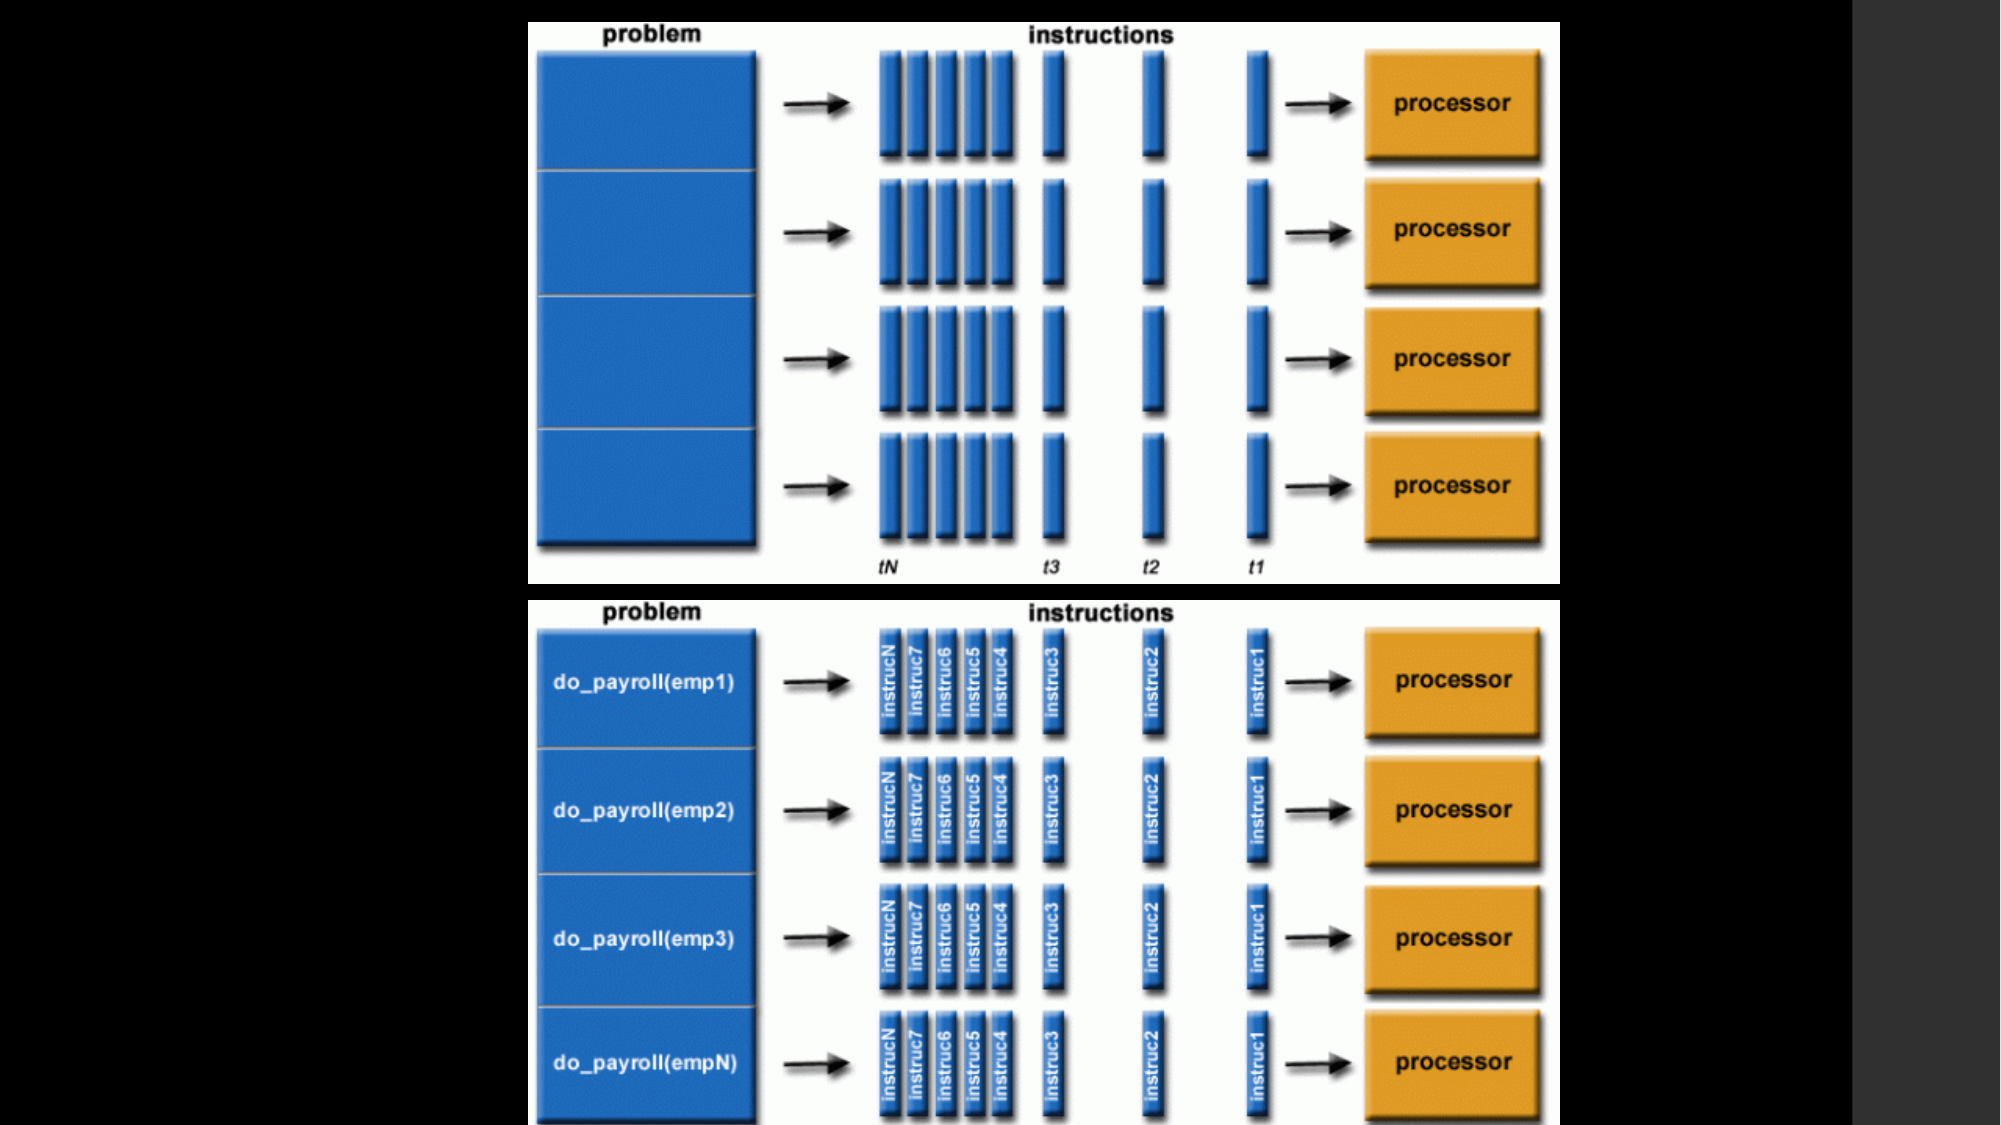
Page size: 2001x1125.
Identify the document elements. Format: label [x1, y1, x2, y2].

list [528, 22, 1561, 585]
picture [528, 600, 1561, 1125]
